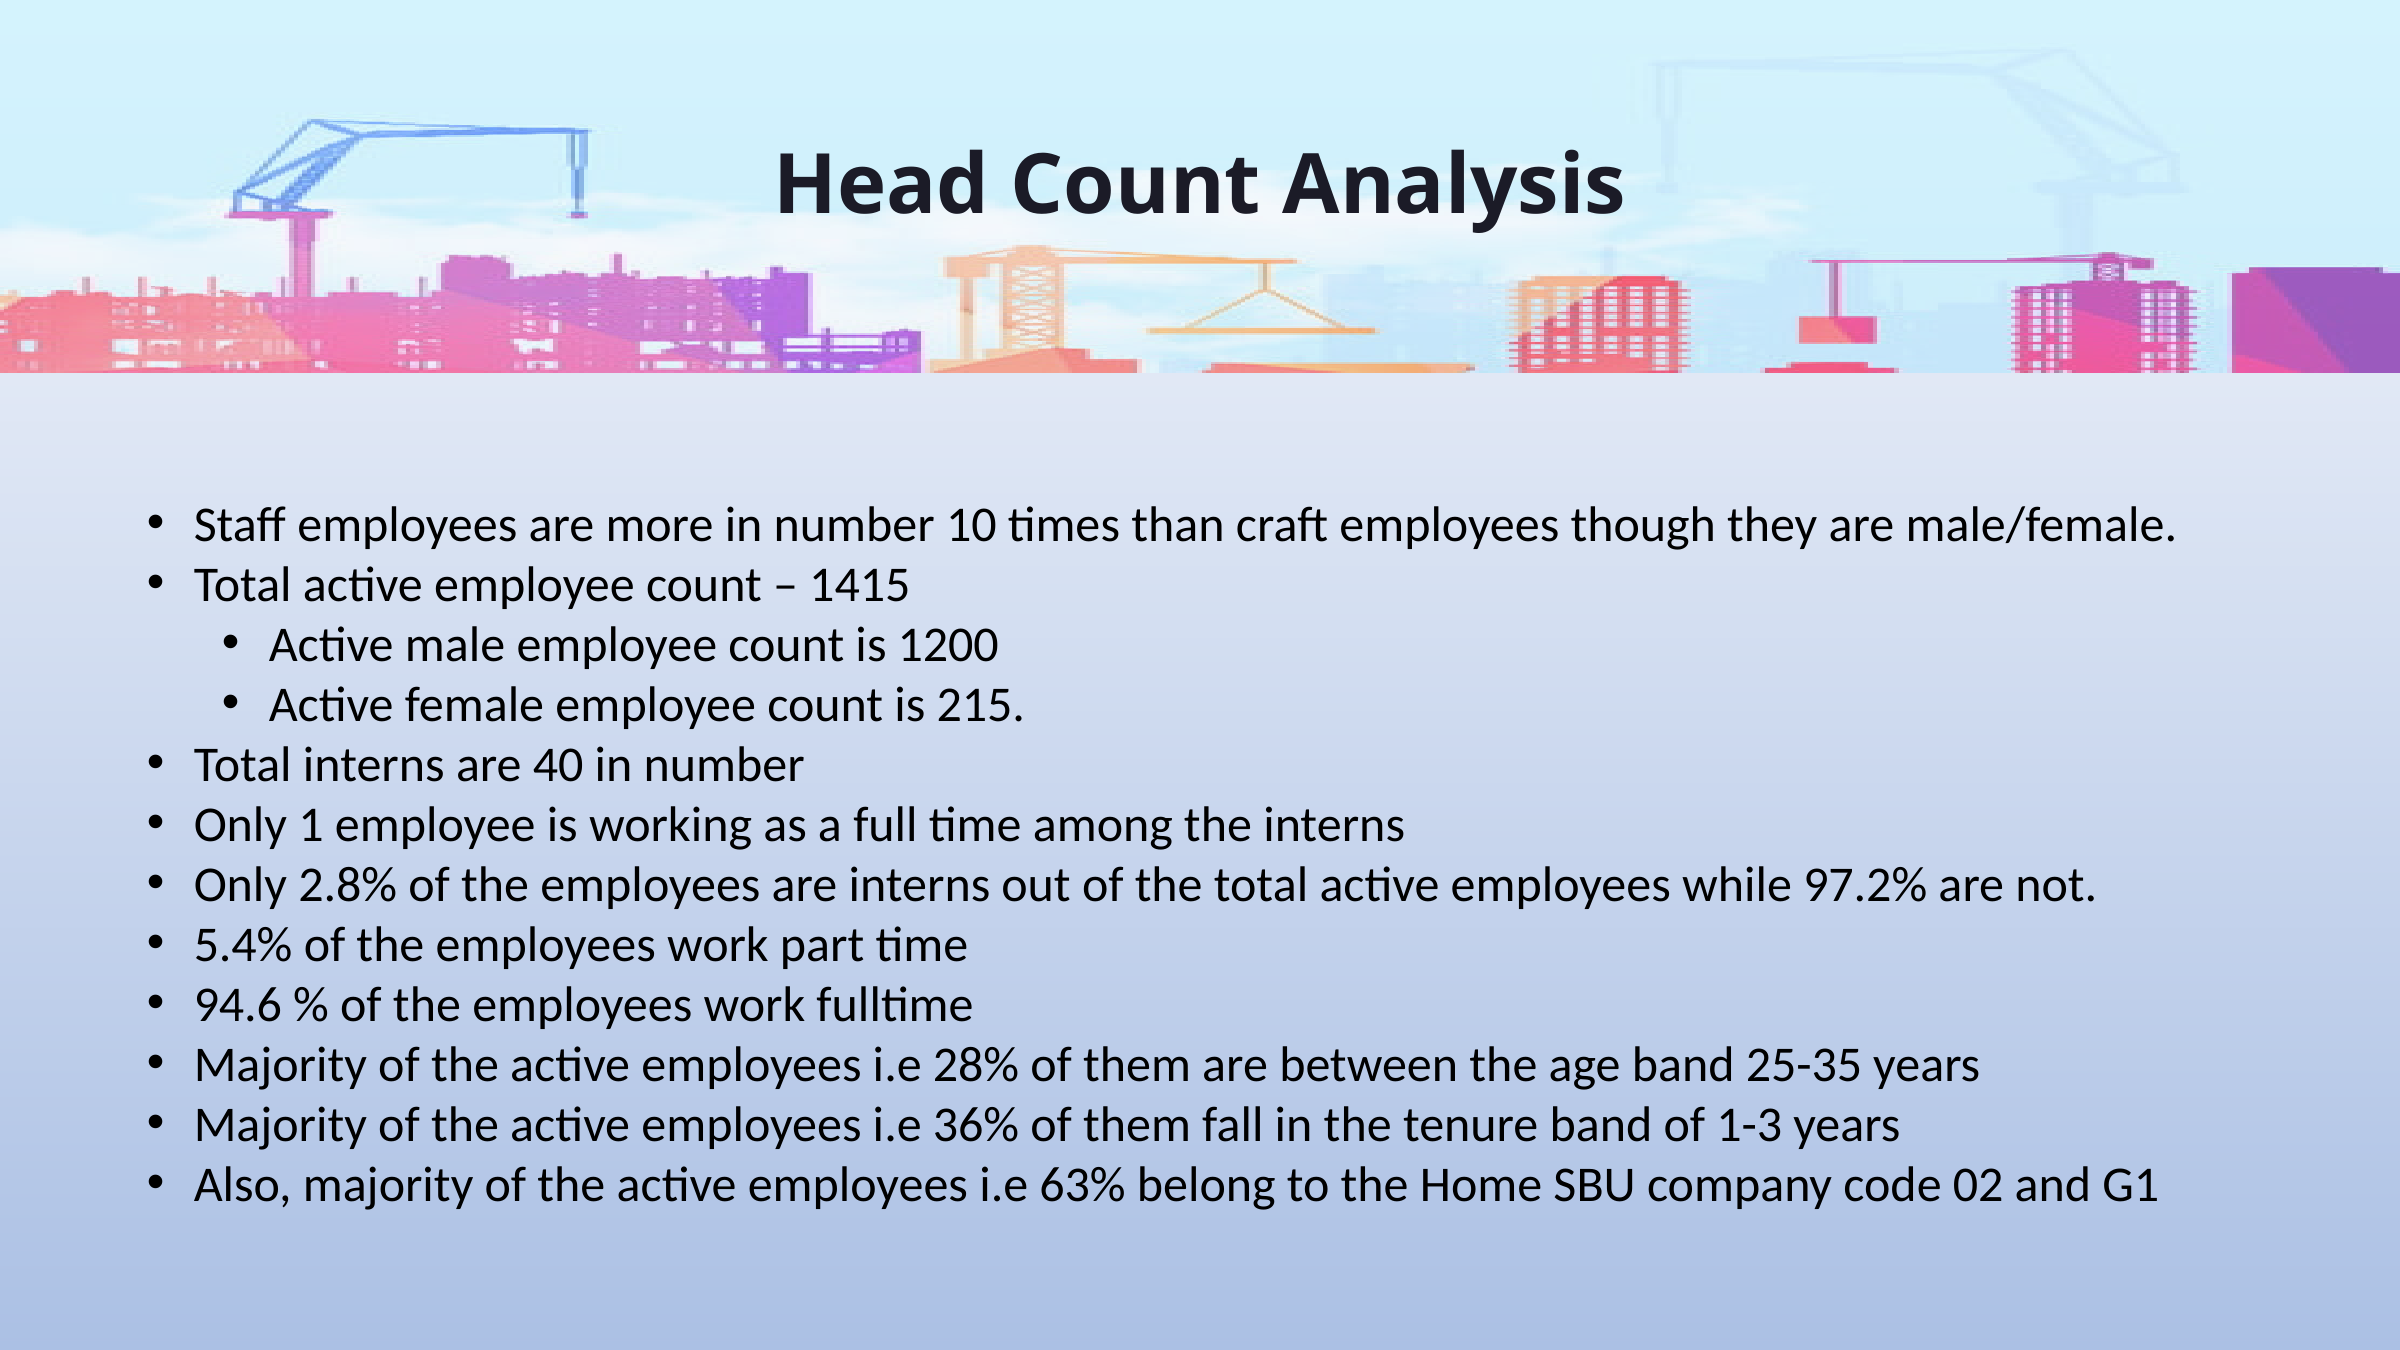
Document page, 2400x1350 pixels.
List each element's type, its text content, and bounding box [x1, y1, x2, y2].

picture [0, 0, 2400, 373]
text_box Staff employees are more in number 10 times than craft employees though they are male/female. Total active employee count – 1415 Active male employee count is 1200 Active female employee count is 215. Total interns are 40 in number Only 1 employee is working as a full time among the interns Only 2.8% of the employees are interns out of the total active employees while 97.2% are not. 5.4% of the employees work part time 94.6 % of the employees work fulltime Majority of the active employees i.e 28% of them are between the age band 25-35 years Majority of the active employees i.e 36% of them fall in the tenure band of 1-3 years Also, majority of the active employees i.e 63% belong to the Home SBU company code 02 and G1 [132, 483, 2346, 1219]
